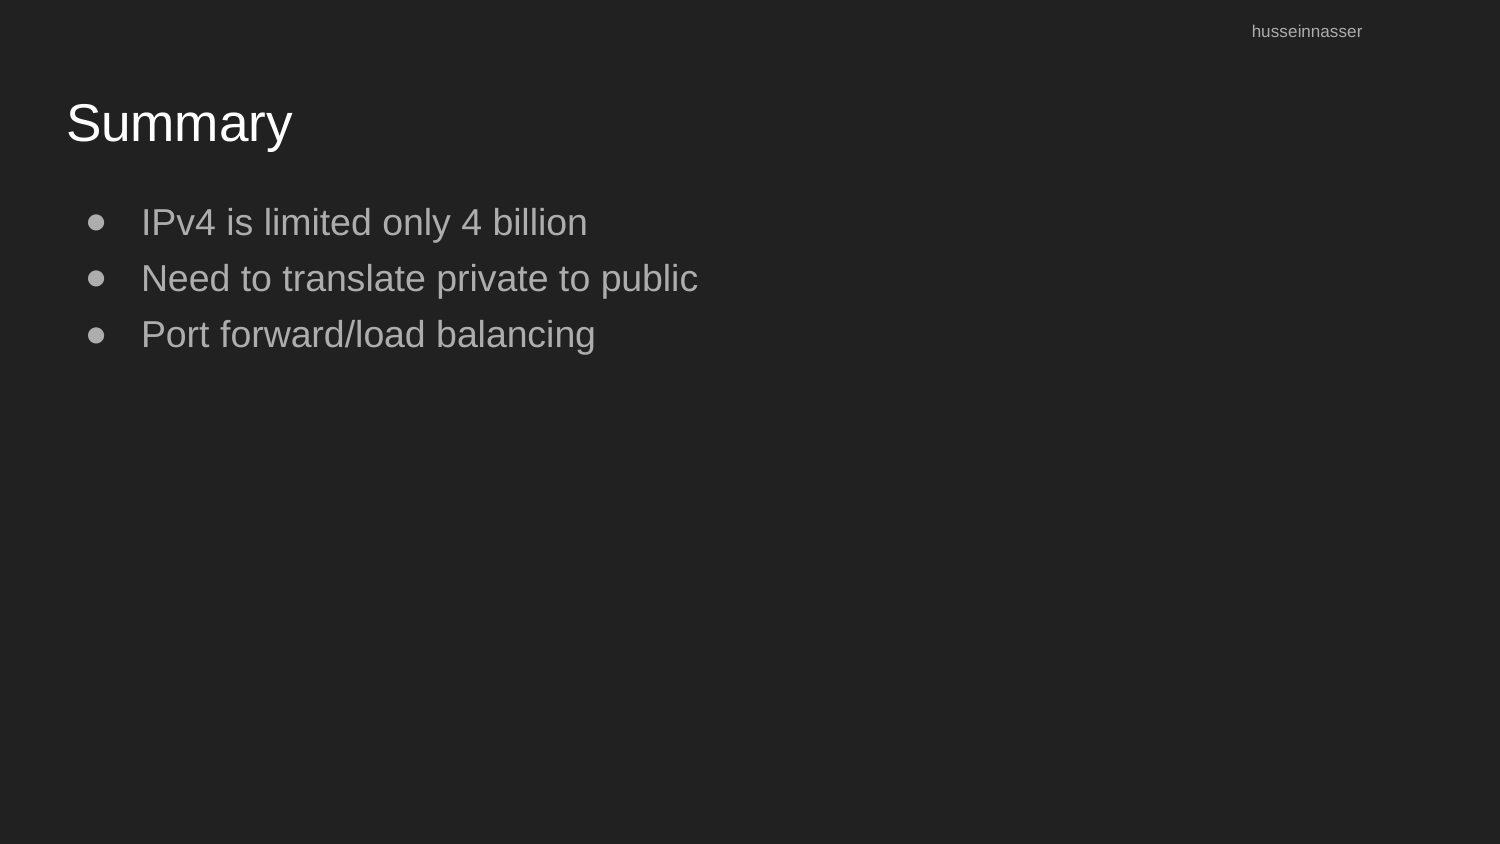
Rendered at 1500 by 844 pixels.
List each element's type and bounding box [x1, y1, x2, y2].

subtitle [1236, 11, 1492, 53]
title [51, 72, 1449, 167]
list [51, 171, 1449, 651]
